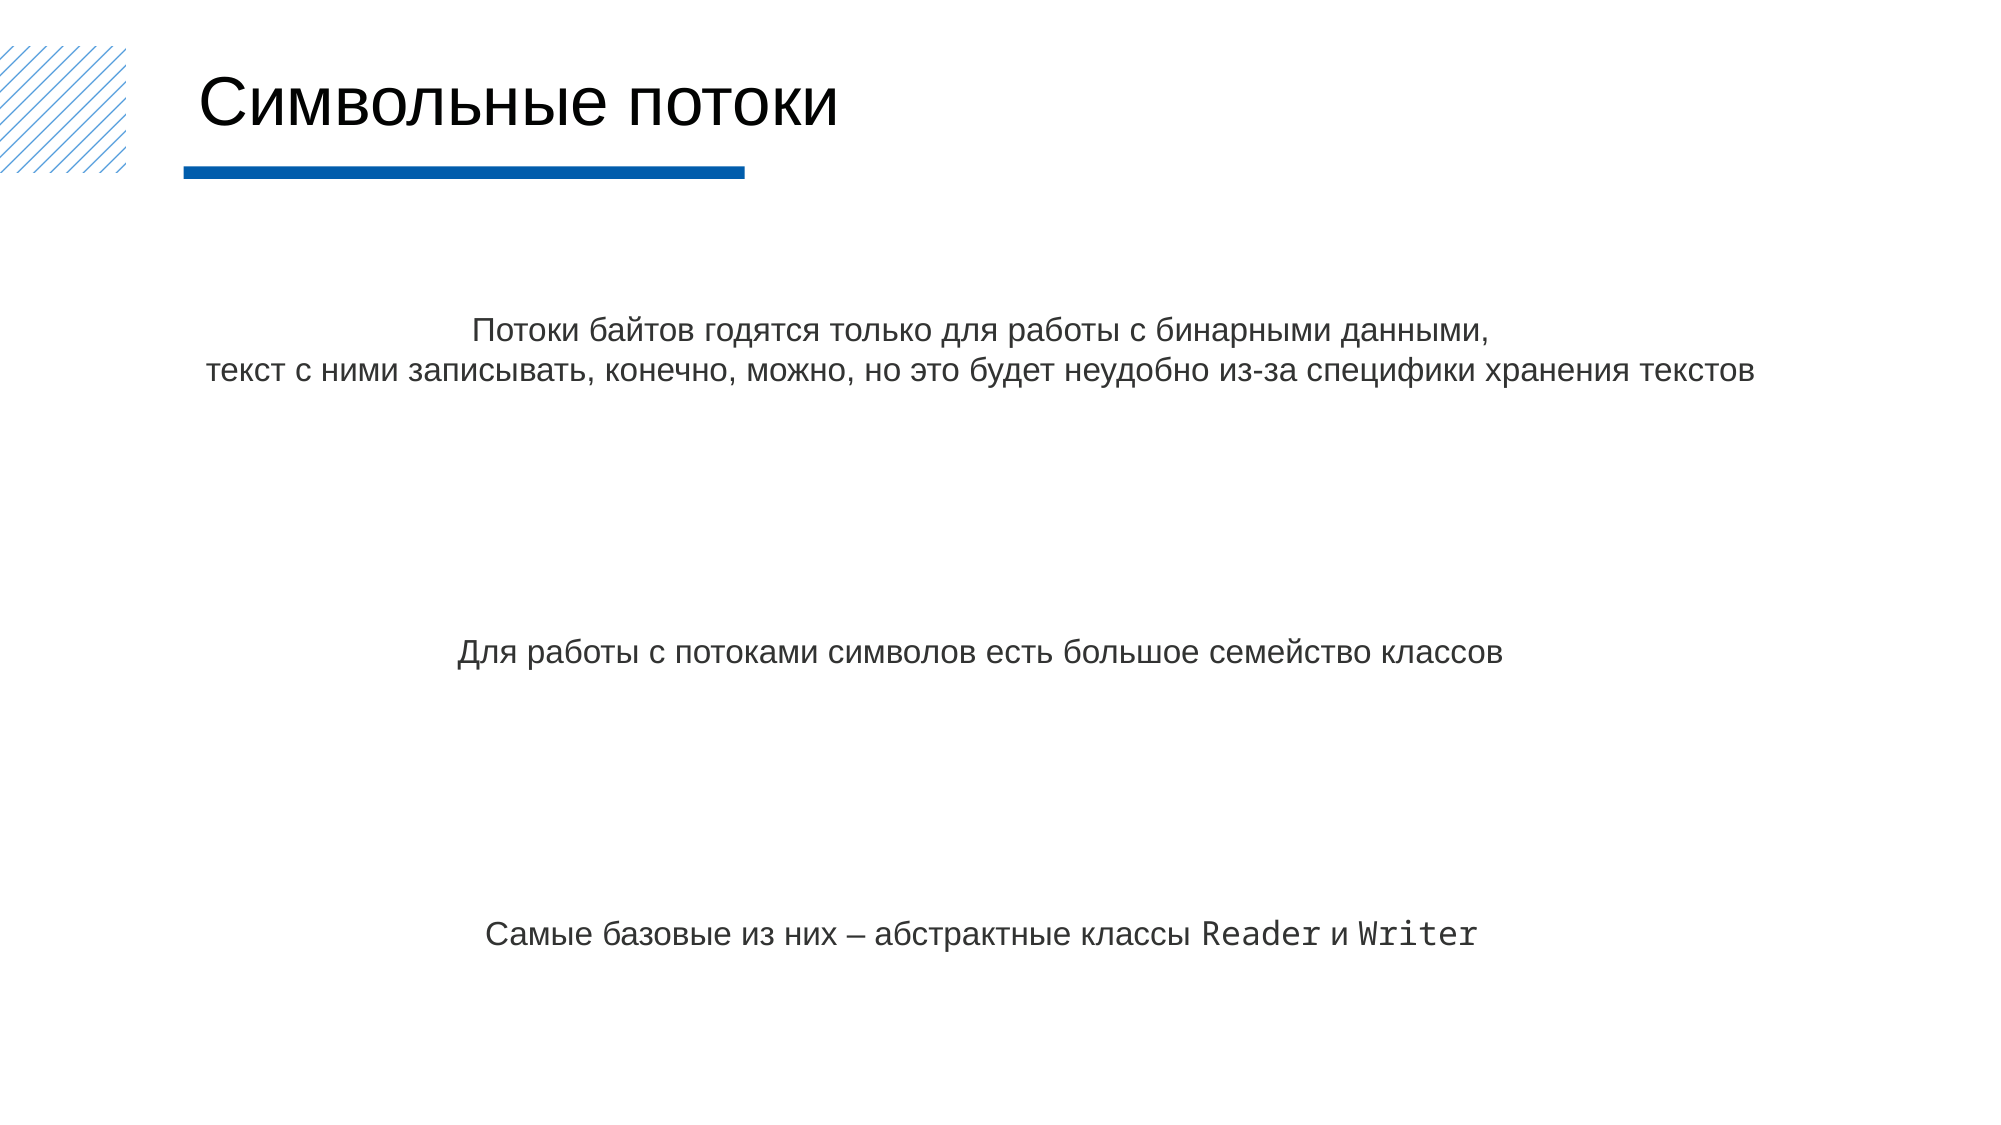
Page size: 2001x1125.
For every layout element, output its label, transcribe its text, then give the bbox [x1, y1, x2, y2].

text_box Потоки байтов годятся только для работы с бинарными данными, текст с ними записывать, конечно, можно, но это будет неудобно из-за специфики хранения текстов [98, 300, 1865, 396]
picture [0, 46, 126, 173]
text_box Самые базовые из них – абстрактные классы Reader и Writer [98, 905, 1865, 960]
list Символьные потоки [183, 58, 1780, 149]
text_box Для работы с потоками символов есть большое семейство классов [98, 623, 1865, 678]
